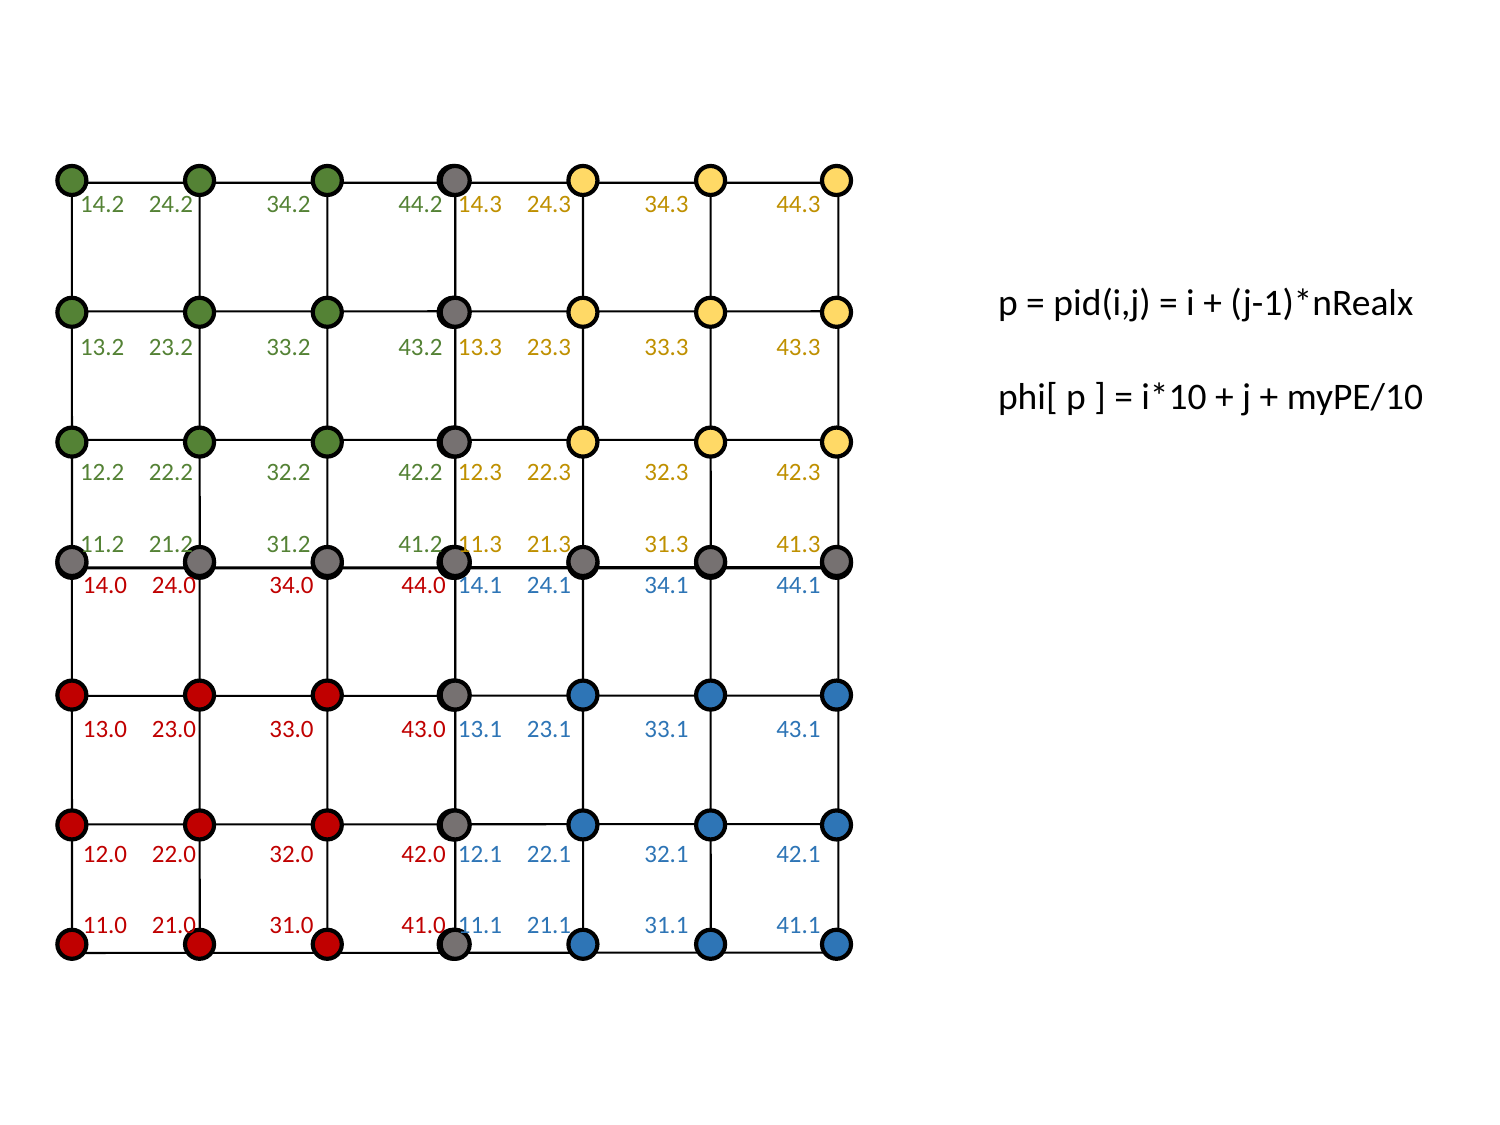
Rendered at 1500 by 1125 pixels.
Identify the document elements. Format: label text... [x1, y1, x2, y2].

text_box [64, 182, 456, 569]
text_box [693, 295, 728, 329]
text_box [704, 544, 728, 563]
text_box 12.3 [461, 447, 512, 493]
text_box [55, 431, 59, 453]
text_box [461, 296, 472, 323]
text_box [64, 576, 442, 954]
text_box 14.3 [458, 179, 512, 225]
text_box 11.3 [461, 519, 512, 563]
text_box 24.3 [512, 179, 587, 225]
text_box 31.3 [629, 519, 704, 563]
text_box [845, 680, 854, 710]
text_box 33.3 [629, 323, 704, 369]
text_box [447, 566, 839, 953]
text_box [694, 163, 728, 198]
text_box [461, 426, 472, 447]
text_box [310, 163, 344, 180]
text_box 13.3 [461, 323, 512, 369]
text_box [836, 544, 854, 576]
text_box [837, 930, 854, 961]
text_box [566, 295, 600, 329]
text_box 23.3 [512, 323, 587, 369]
text_box [438, 163, 472, 179]
text_box 41.3 [761, 519, 836, 563]
text_box [183, 163, 217, 180]
text_box [55, 551, 59, 572]
text_box 22.3 [512, 447, 587, 493]
text_box 44.3 [761, 179, 836, 225]
text_box [55, 301, 59, 323]
text_box [693, 425, 728, 459]
text_box [55, 814, 59, 836]
text_box p = pid(i,j) = i + (j-1)*nRealx [983, 270, 1429, 331]
text_box 34.3 [629, 179, 704, 225]
text_box [55, 933, 60, 956]
text_box [566, 163, 600, 197]
text_box 32.3 [629, 447, 704, 493]
text_box [55, 163, 89, 191]
text_box [55, 684, 59, 706]
text_box [587, 545, 600, 563]
text_box [819, 295, 854, 329]
text_box 21.3 [512, 519, 587, 563]
text_box phi[ p ] = i*10 + j + myPE/10 [983, 364, 1439, 425]
text_box 43.3 [761, 323, 836, 369]
text_box [845, 810, 854, 840]
text_box [819, 425, 854, 459]
text_box [566, 425, 600, 459]
text_box 42.3 [761, 447, 836, 493]
text_box [820, 163, 854, 198]
